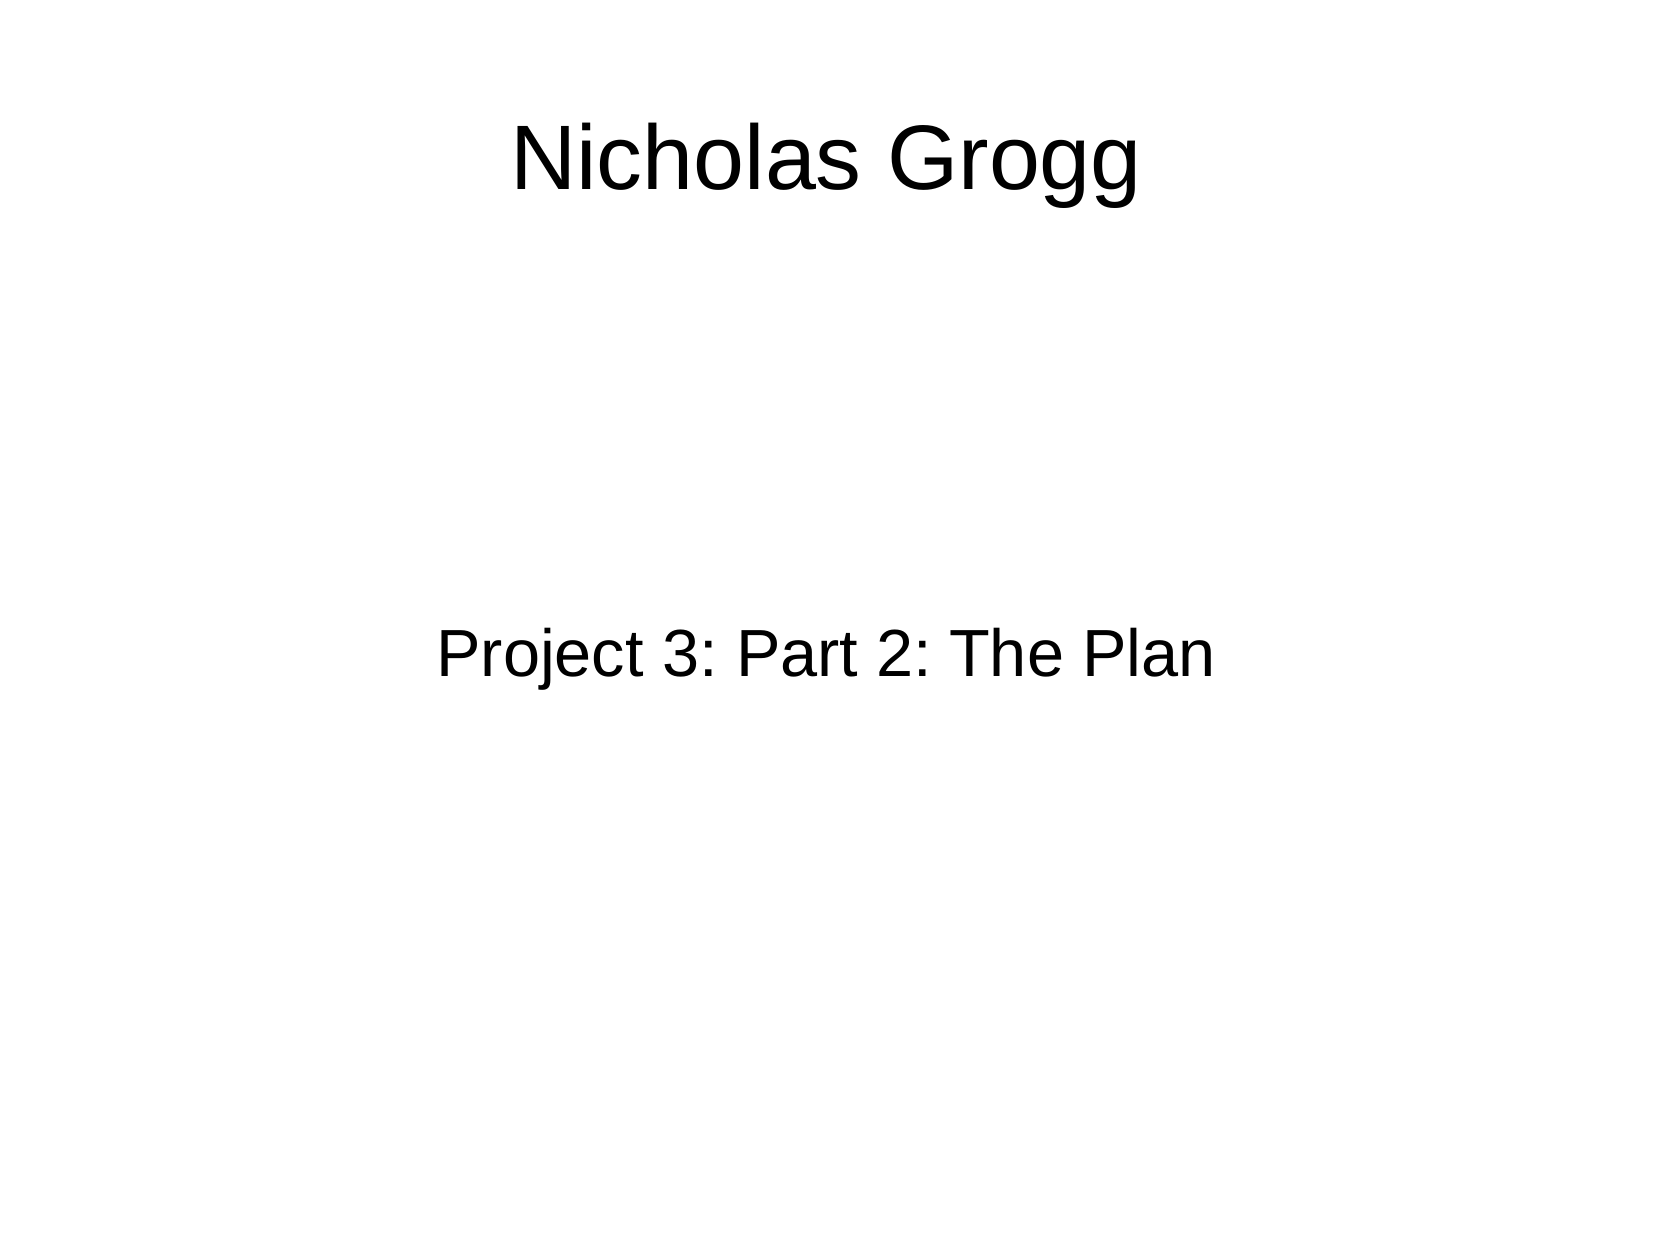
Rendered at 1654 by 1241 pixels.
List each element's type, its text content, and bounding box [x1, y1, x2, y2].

text_box Project 3: Part 2: The Plan [82, 290, 1571, 1010]
text_box Nicholas Grogg [82, 49, 1571, 257]
